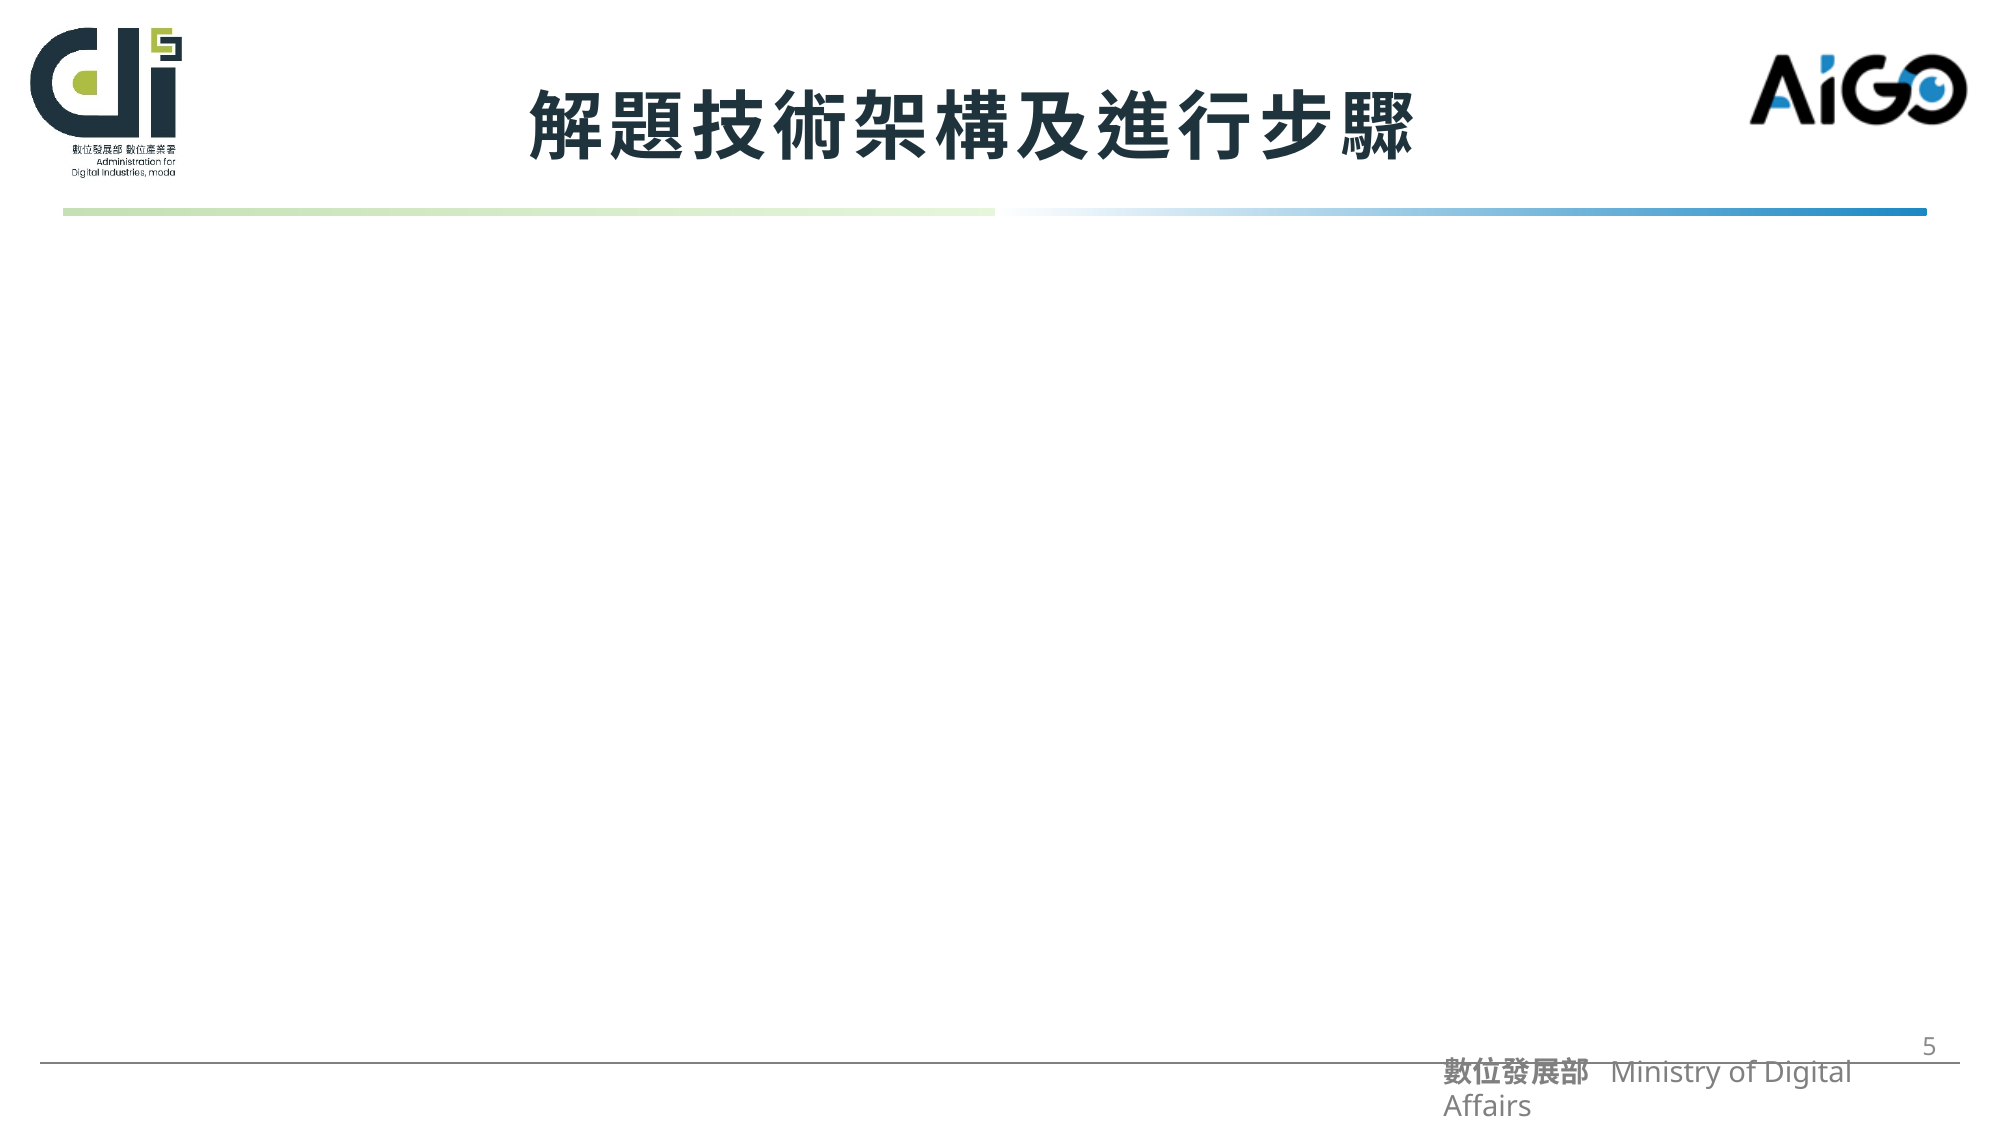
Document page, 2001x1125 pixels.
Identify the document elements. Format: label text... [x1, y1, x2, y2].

picture [20, 19, 192, 187]
title 解題技術架構及進行步驟 [204, 0, 1741, 202]
picture [1741, 19, 1990, 153]
